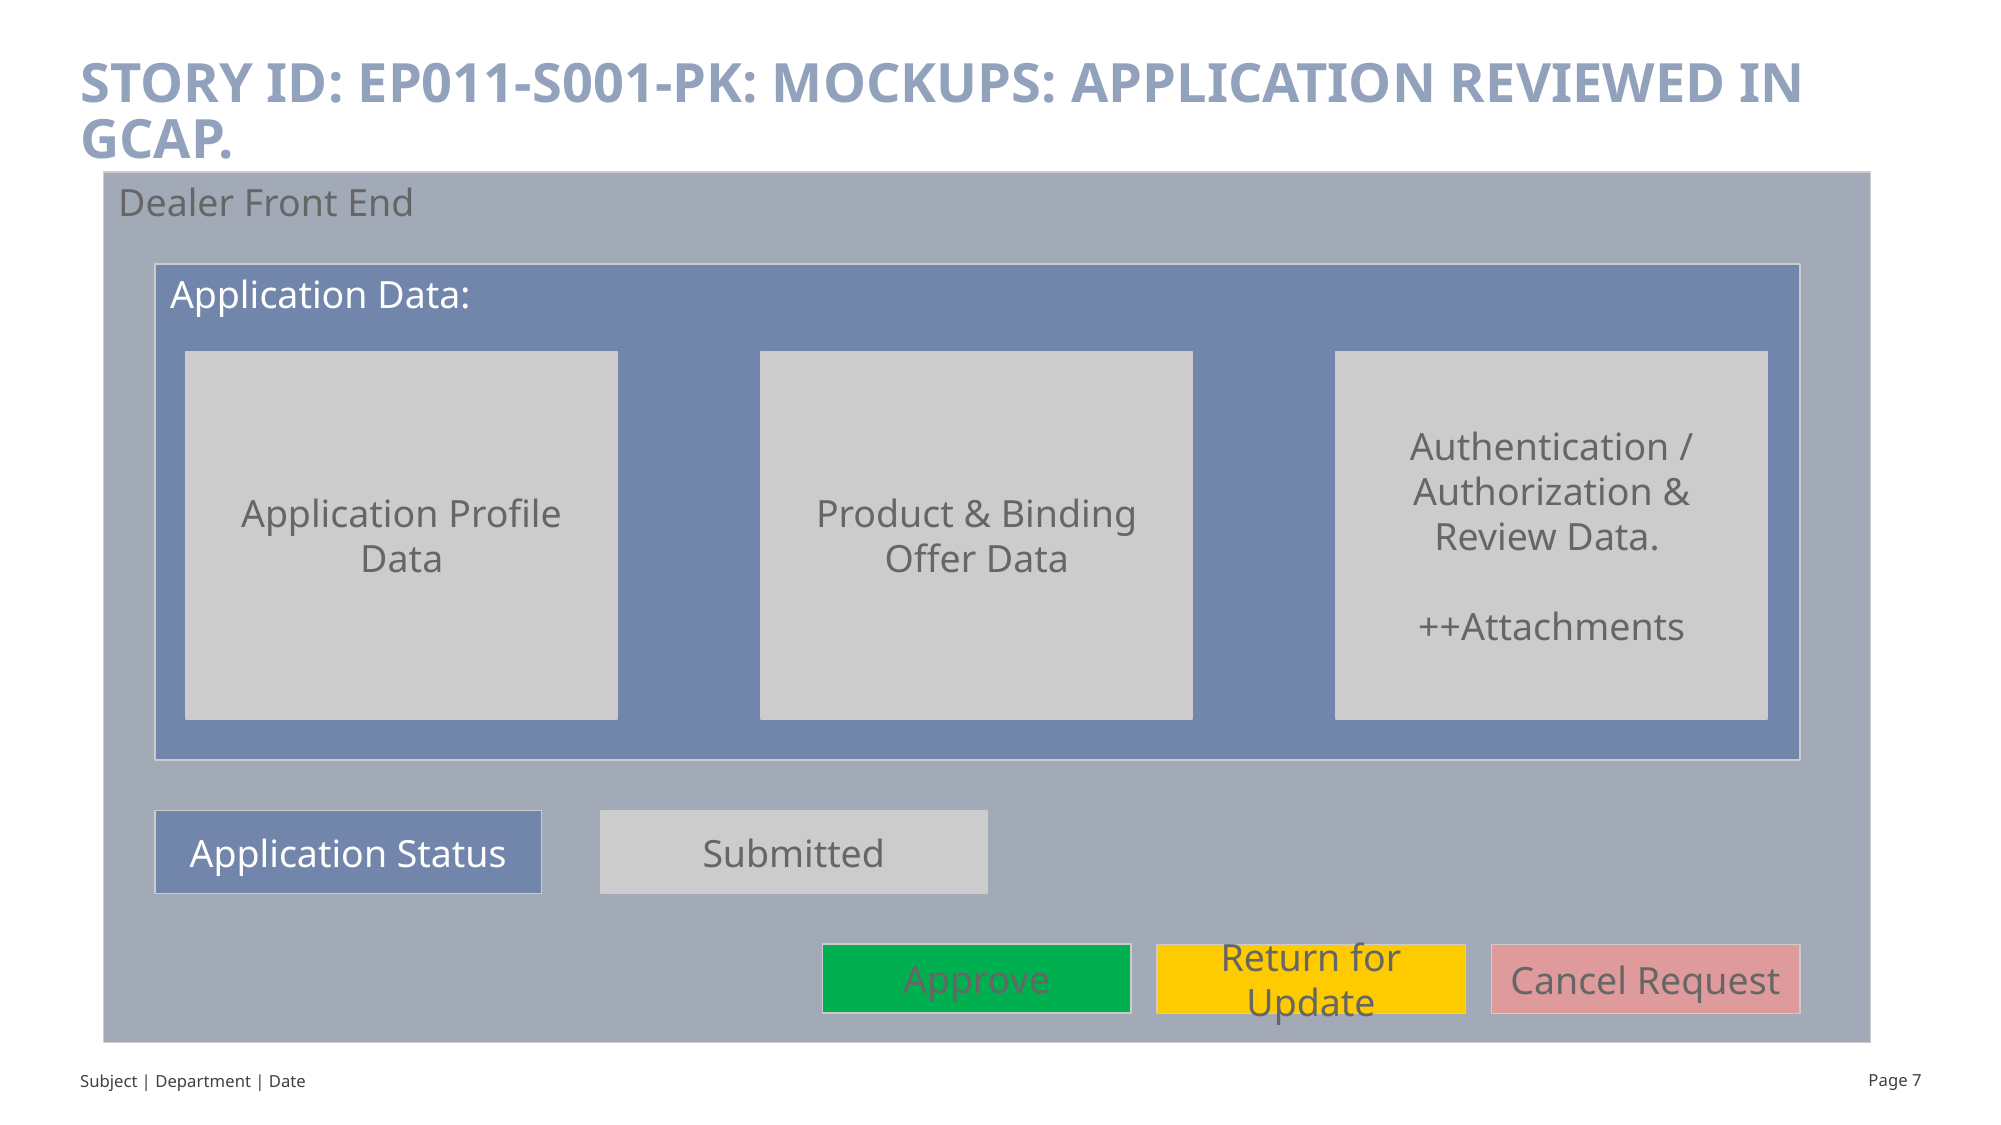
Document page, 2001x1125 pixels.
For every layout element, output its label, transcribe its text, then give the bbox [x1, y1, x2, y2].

text_box Application Data: [153, 262, 1802, 762]
text_box Application Profile Data [184, 350, 619, 721]
footer Subject | Department | Date [80, 1054, 1697, 1109]
text_box Dealer Front End [101, 170, 1873, 1045]
text_box Cancel Request [1489, 943, 1802, 1016]
text_box Submitted [599, 809, 989, 895]
text_box Approve [820, 942, 1133, 1015]
text_box Product & Binding Offer Data [759, 350, 1194, 721]
text_box Authentication / Authorization & Review Data. ++Attachments [1334, 350, 1769, 721]
slide_number Page 7 [1736, 1054, 1922, 1109]
title Story ID: EP011-S001-PK: Mockups: Application reviewed in GCAP. [80, 56, 1922, 172]
text_box Application Status [153, 809, 543, 895]
text_box Return for Update [1155, 943, 1467, 1016]
